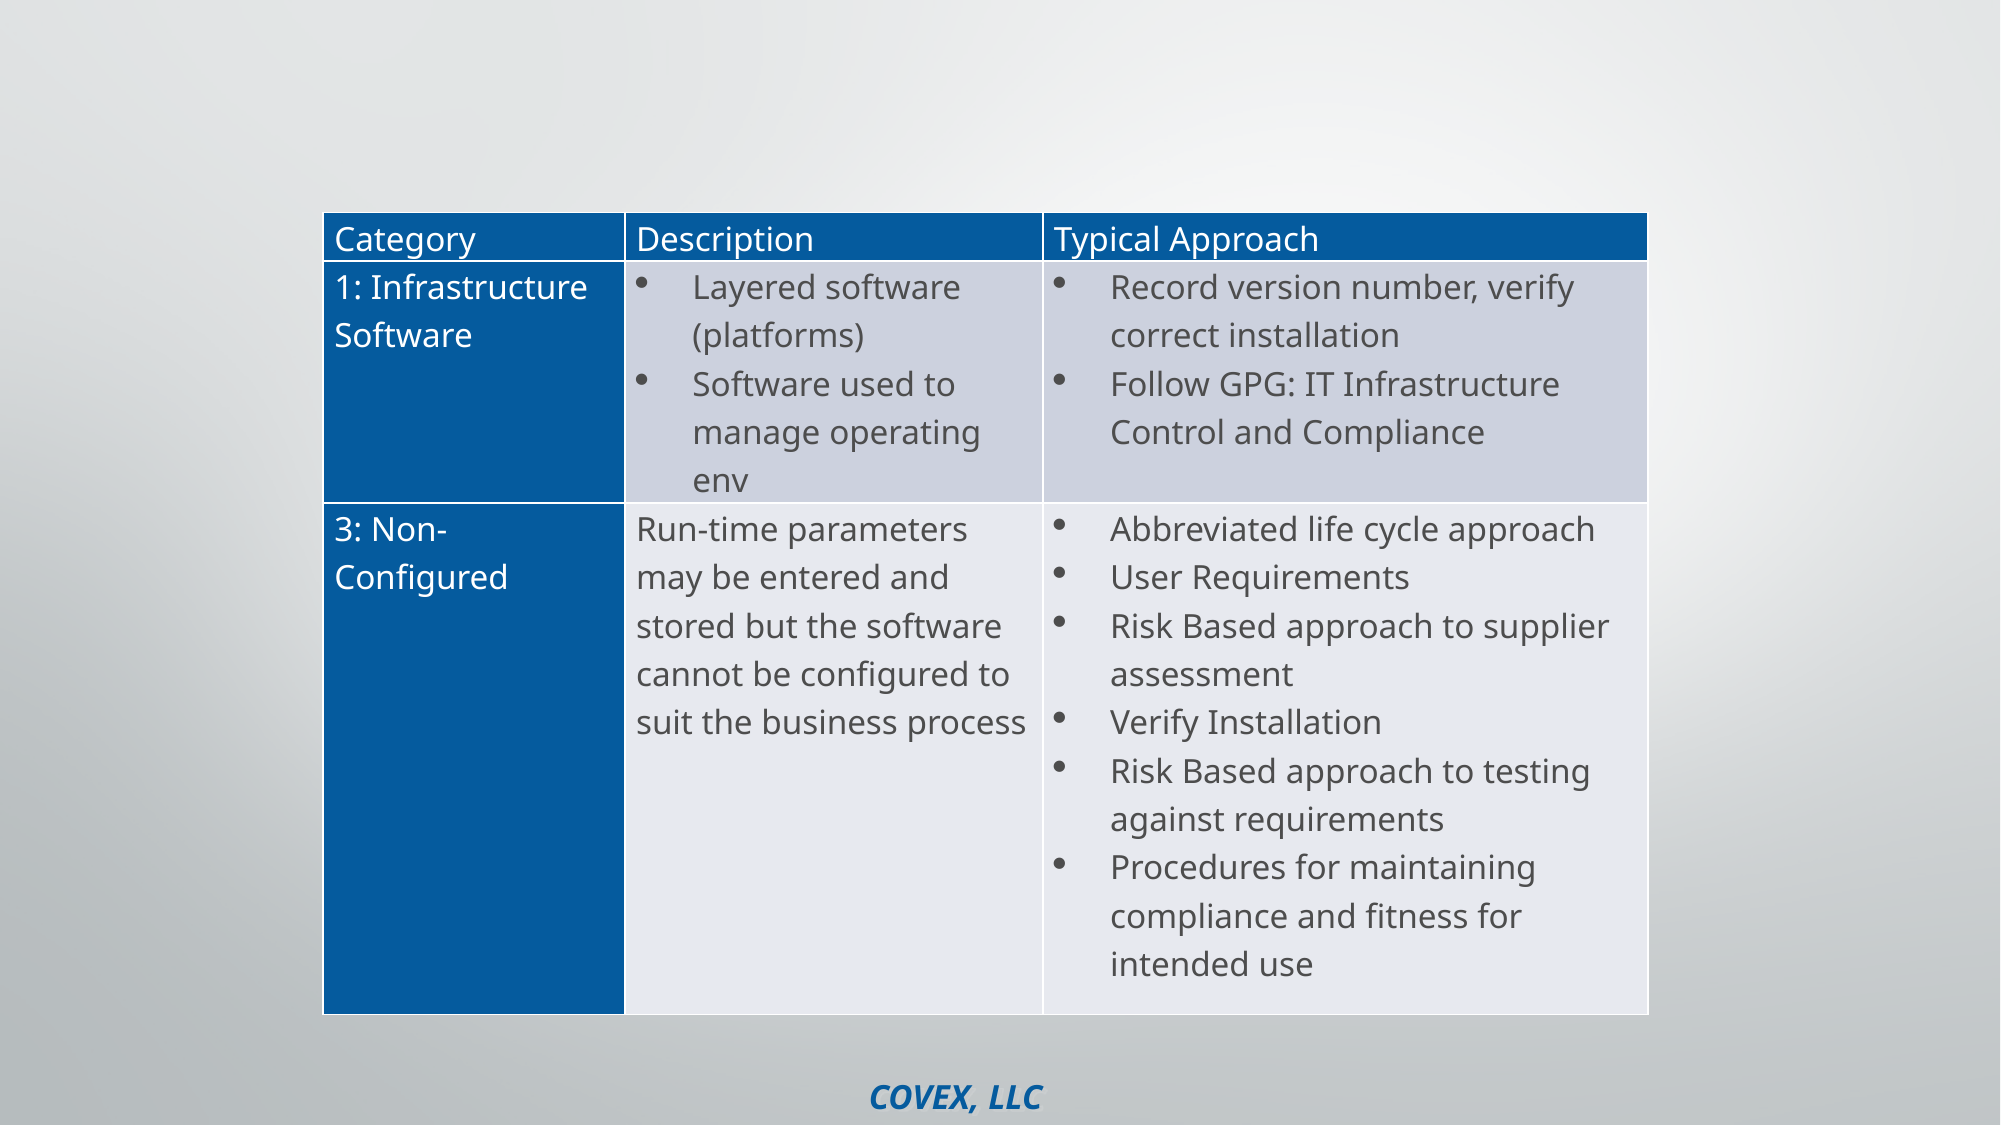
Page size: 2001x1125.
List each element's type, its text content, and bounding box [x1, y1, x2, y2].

table_header Category [324, 213, 624, 260]
table_cell Abbreviated life cycle approach User Requirements Risk Based approach to supplier assessment Verify Installation Risk Based approach to testing against requirements Procedures for maintaining compliance and fitness for intended use [1044, 504, 1647, 1014]
table_cell Run-time parameters may be entered and stored but the software cannot be configured to suit the business process [626, 504, 1042, 1014]
table_cell 1: Infrastructure Software [324, 262, 624, 502]
table_cell Layered software (platforms) Software used to manage operating env [626, 262, 1042, 502]
table_header Typical Approach [1044, 213, 1647, 260]
table_header Description [626, 213, 1042, 260]
table_cell Record version number, verify correct installation Follow GPG: IT Infrastructure Control and Compliance [1044, 262, 1647, 502]
title GAMP Categories - Software [243, 112, 1887, 400]
table_cell 3: Non-Configured [324, 504, 624, 1014]
